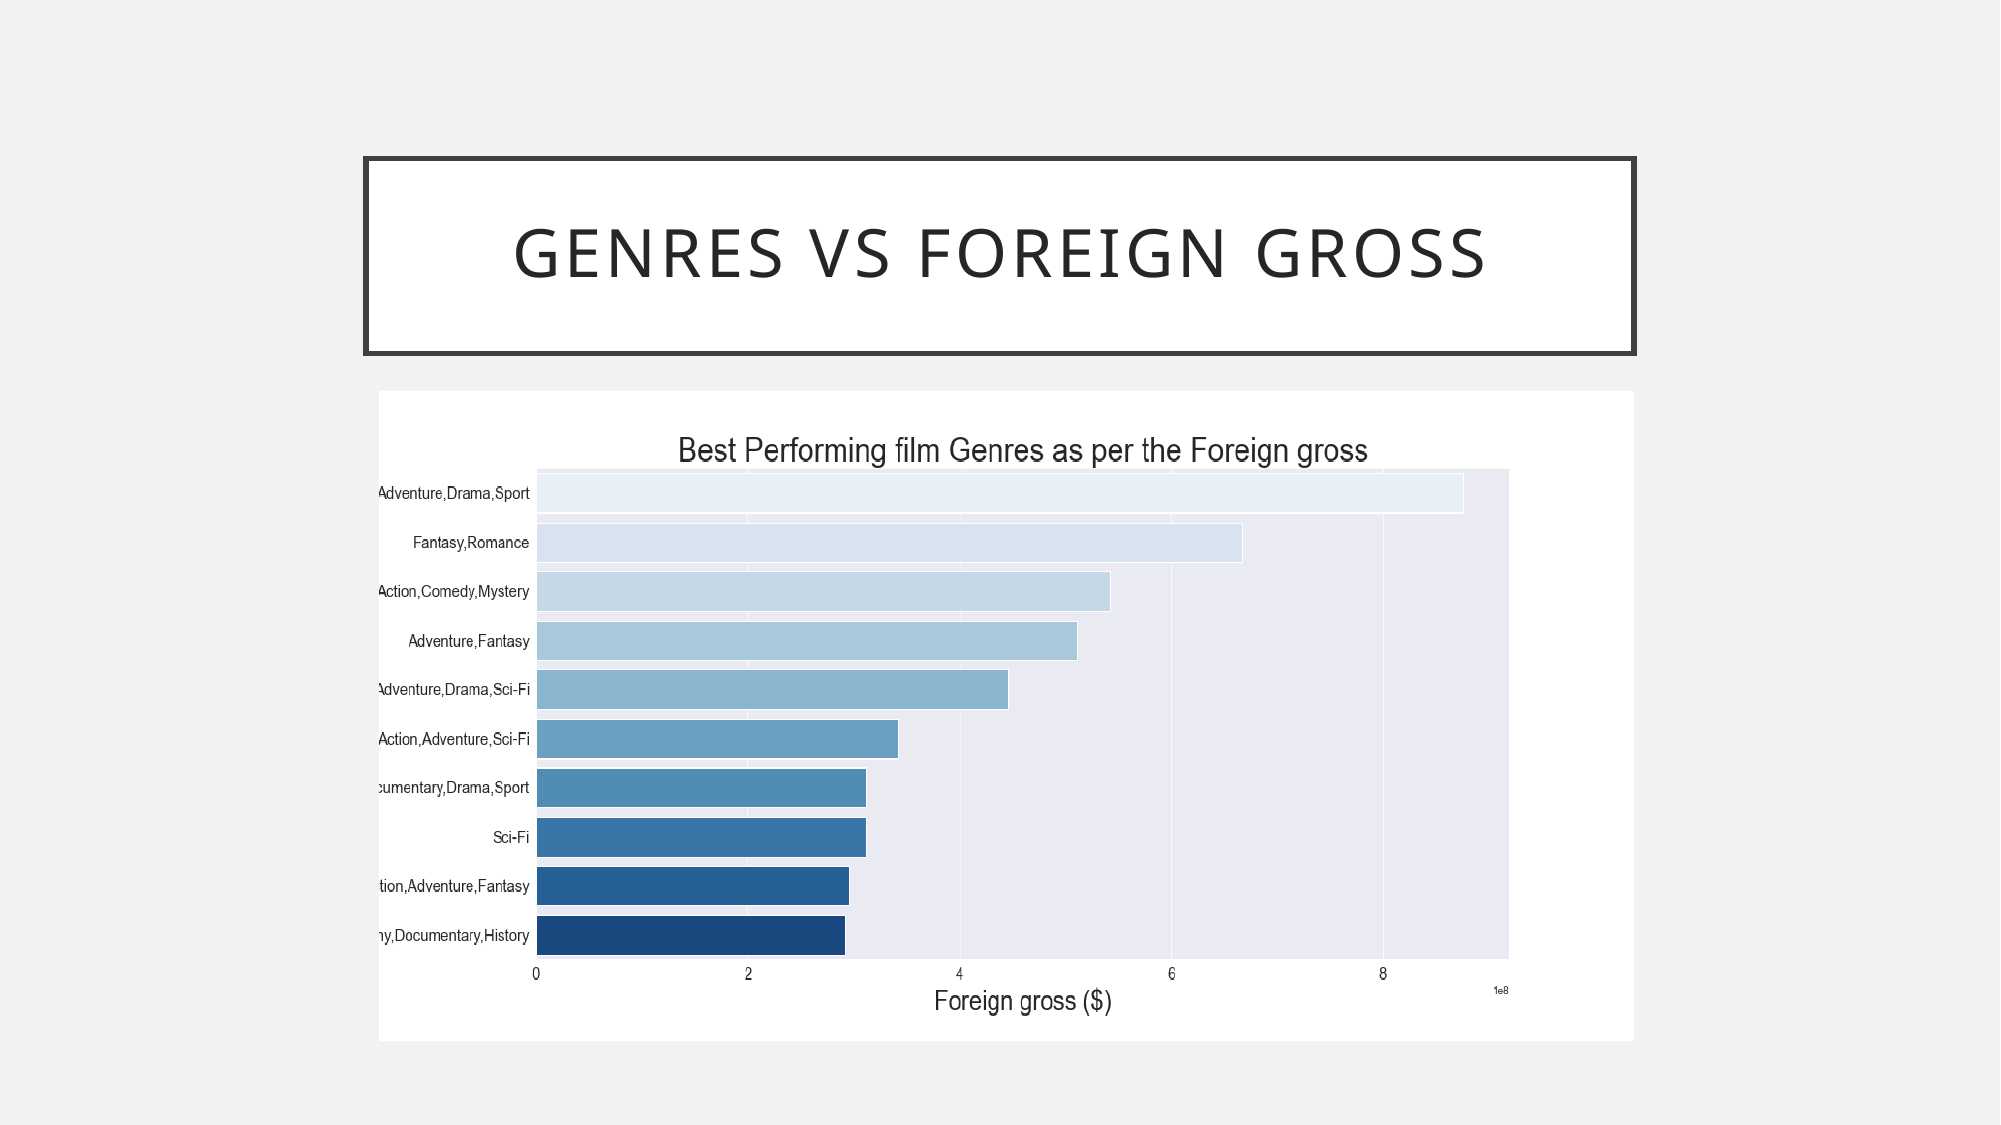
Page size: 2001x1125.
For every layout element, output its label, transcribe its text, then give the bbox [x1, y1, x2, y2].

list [379, 391, 1634, 1041]
title Genres Vs Foreign gross [363, 156, 1637, 356]
